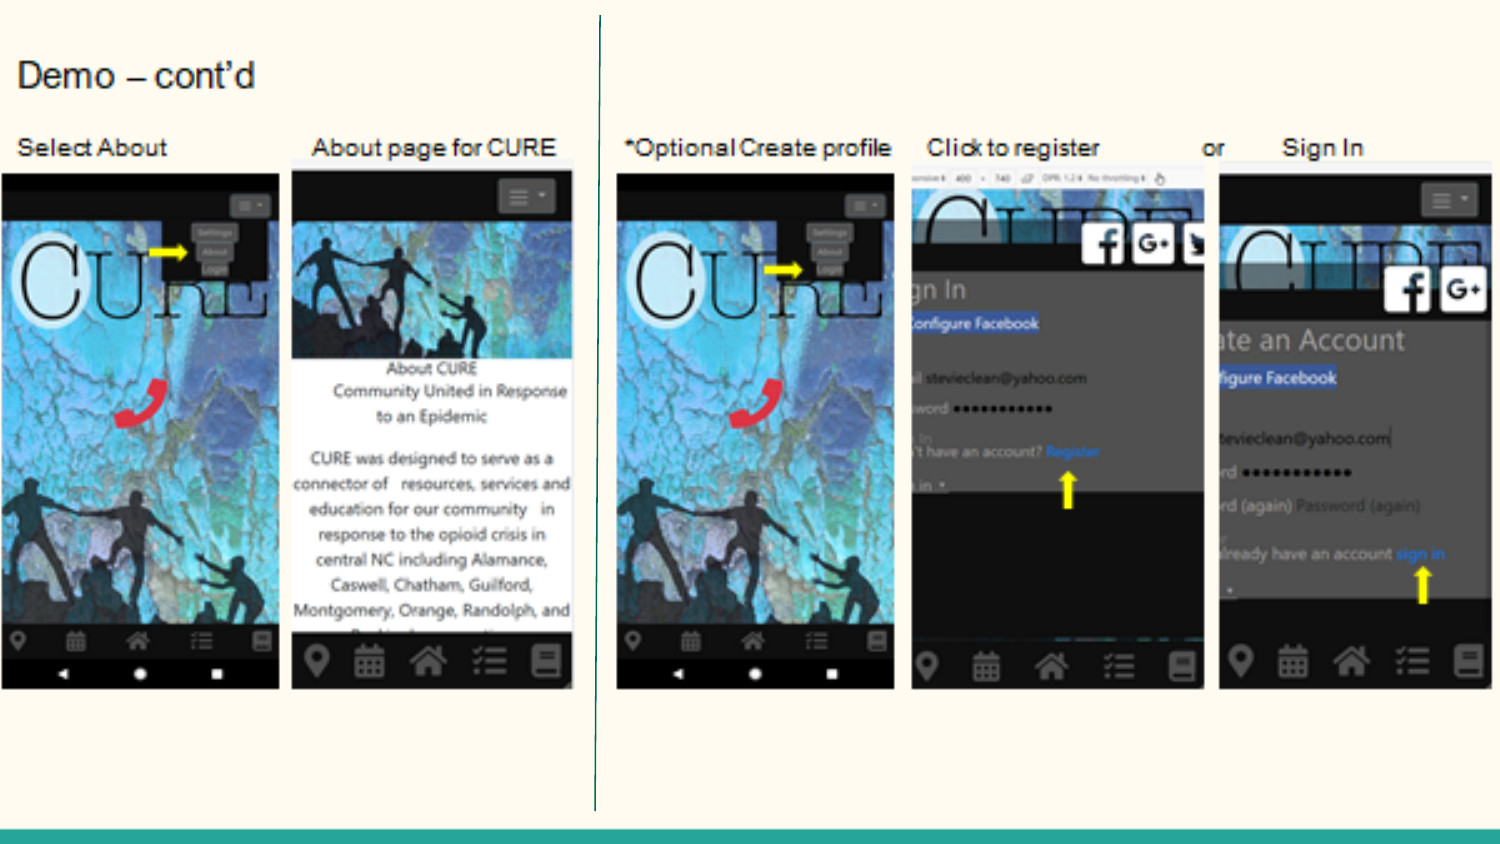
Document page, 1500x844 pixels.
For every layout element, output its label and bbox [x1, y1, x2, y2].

text_box [594, 14, 601, 812]
picture [0, 0, 1500, 844]
